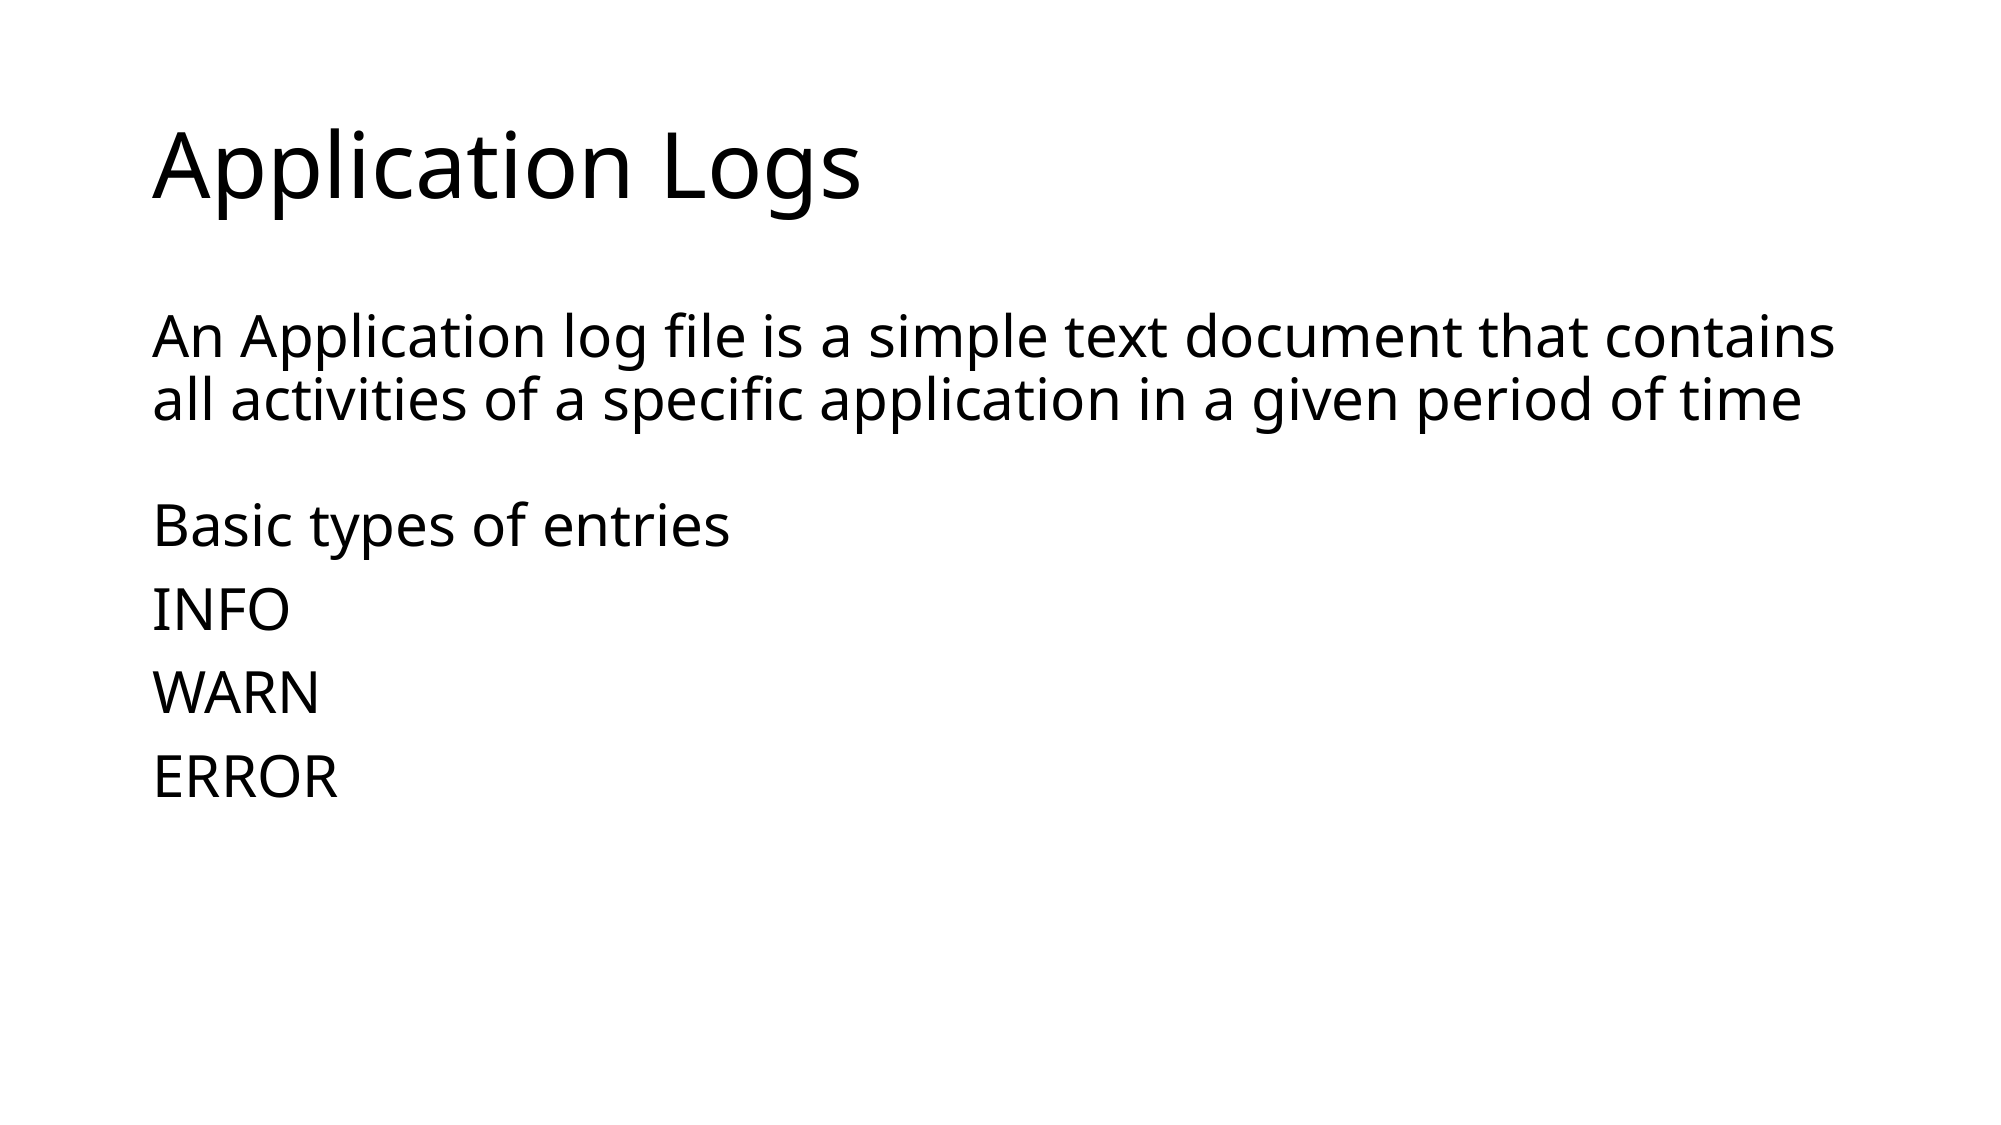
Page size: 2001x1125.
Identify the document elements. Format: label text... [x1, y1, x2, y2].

list An Application log file is a simple text document that contains all activities of a specific application in a given period of time Basic types of entries INFO WARN ERROR [137, 299, 1863, 1014]
title Application Logs [137, 59, 1863, 278]
